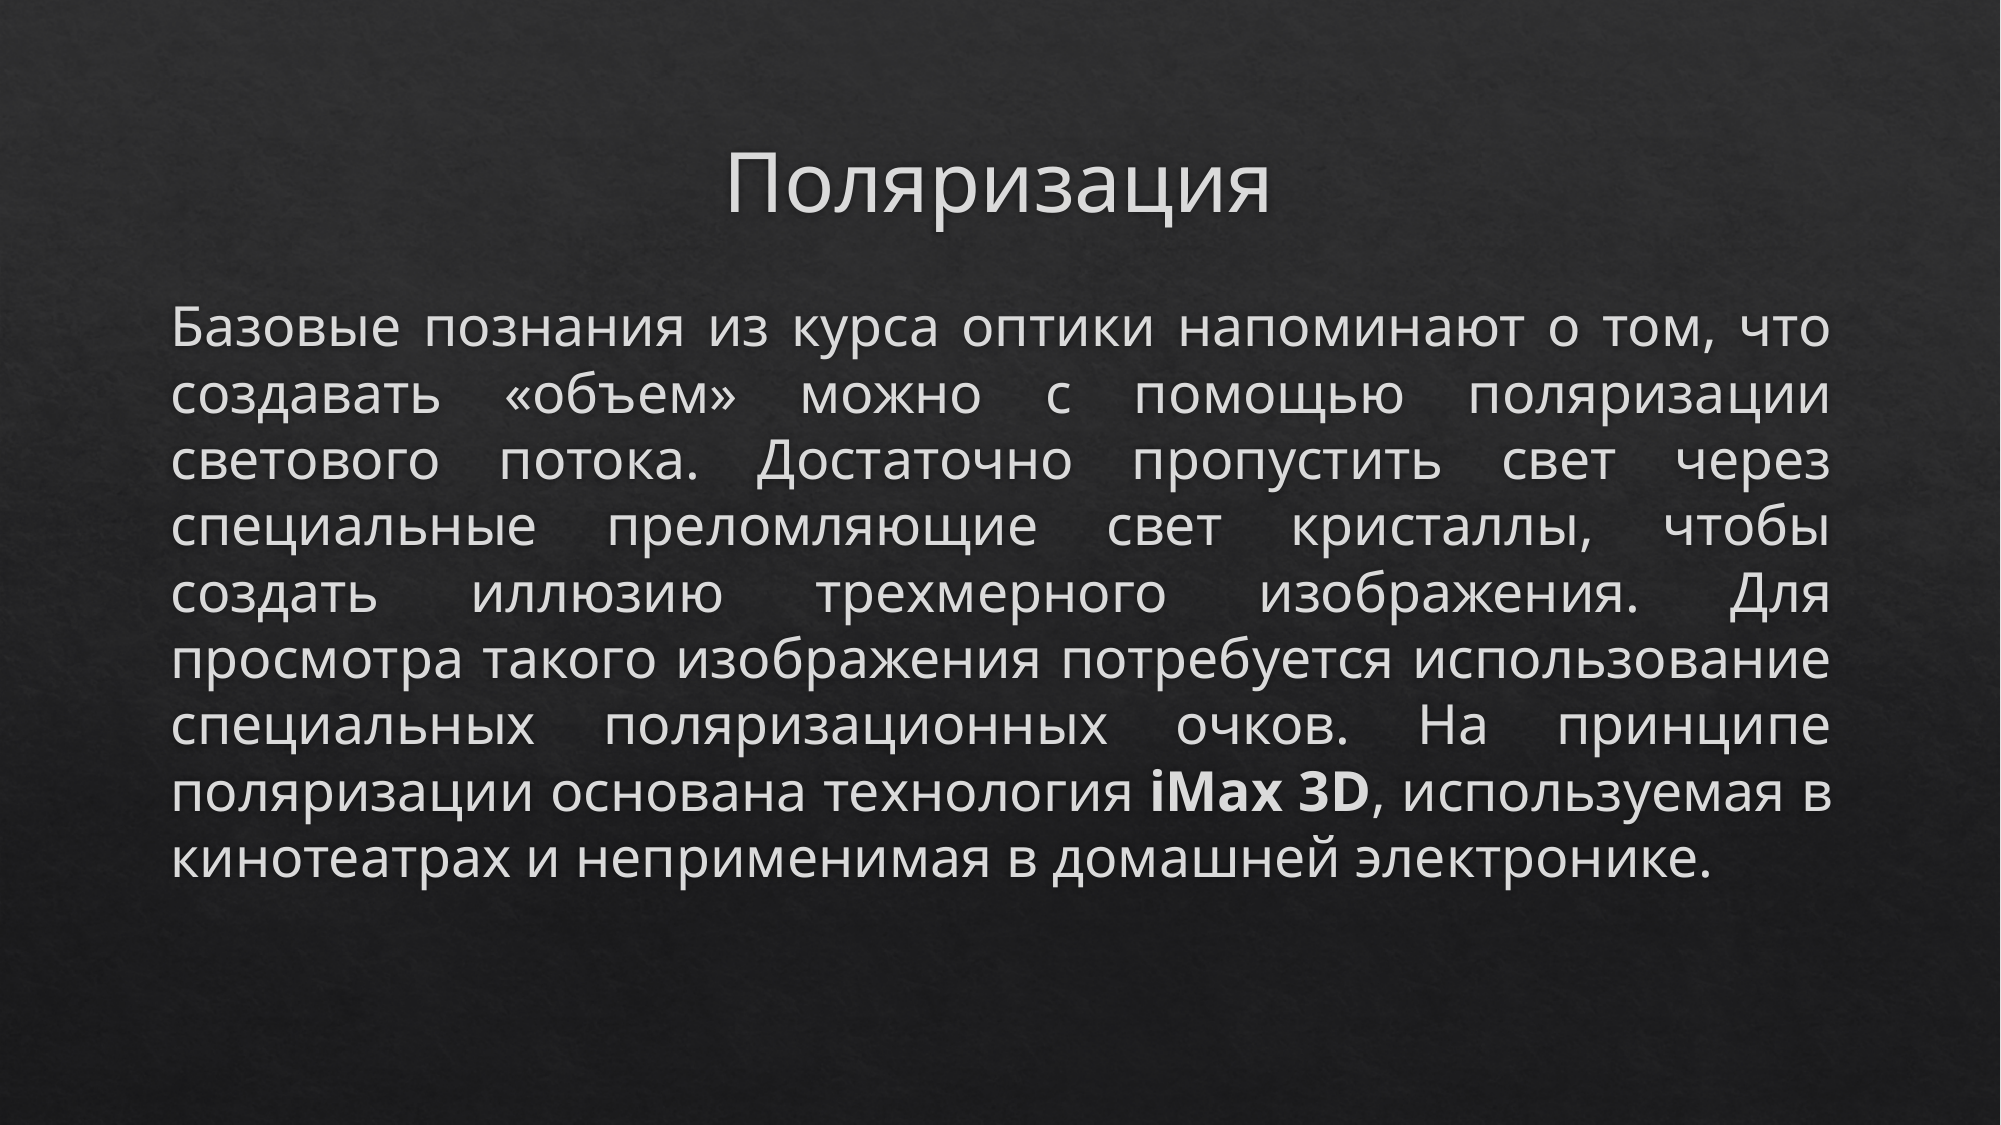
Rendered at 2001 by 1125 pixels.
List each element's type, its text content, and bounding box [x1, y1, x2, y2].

title Поляризация [149, 99, 1849, 260]
list Базовые познания из курса оптики напоминают о том, что создавать «объем» можно с помощью поляризации светового потока. Достаточно пропустить свет через специальные преломляющие свет кристаллы, чтобы создать иллюзию трехмерного изображения. Для просмотра такого изображения потребуется использование специальных поляризационных очков. На принципе поляризации основана технология iМах 3D, используемая в кинотеатрах и неприменимая в домашней электронике. [149, 284, 1849, 950]
